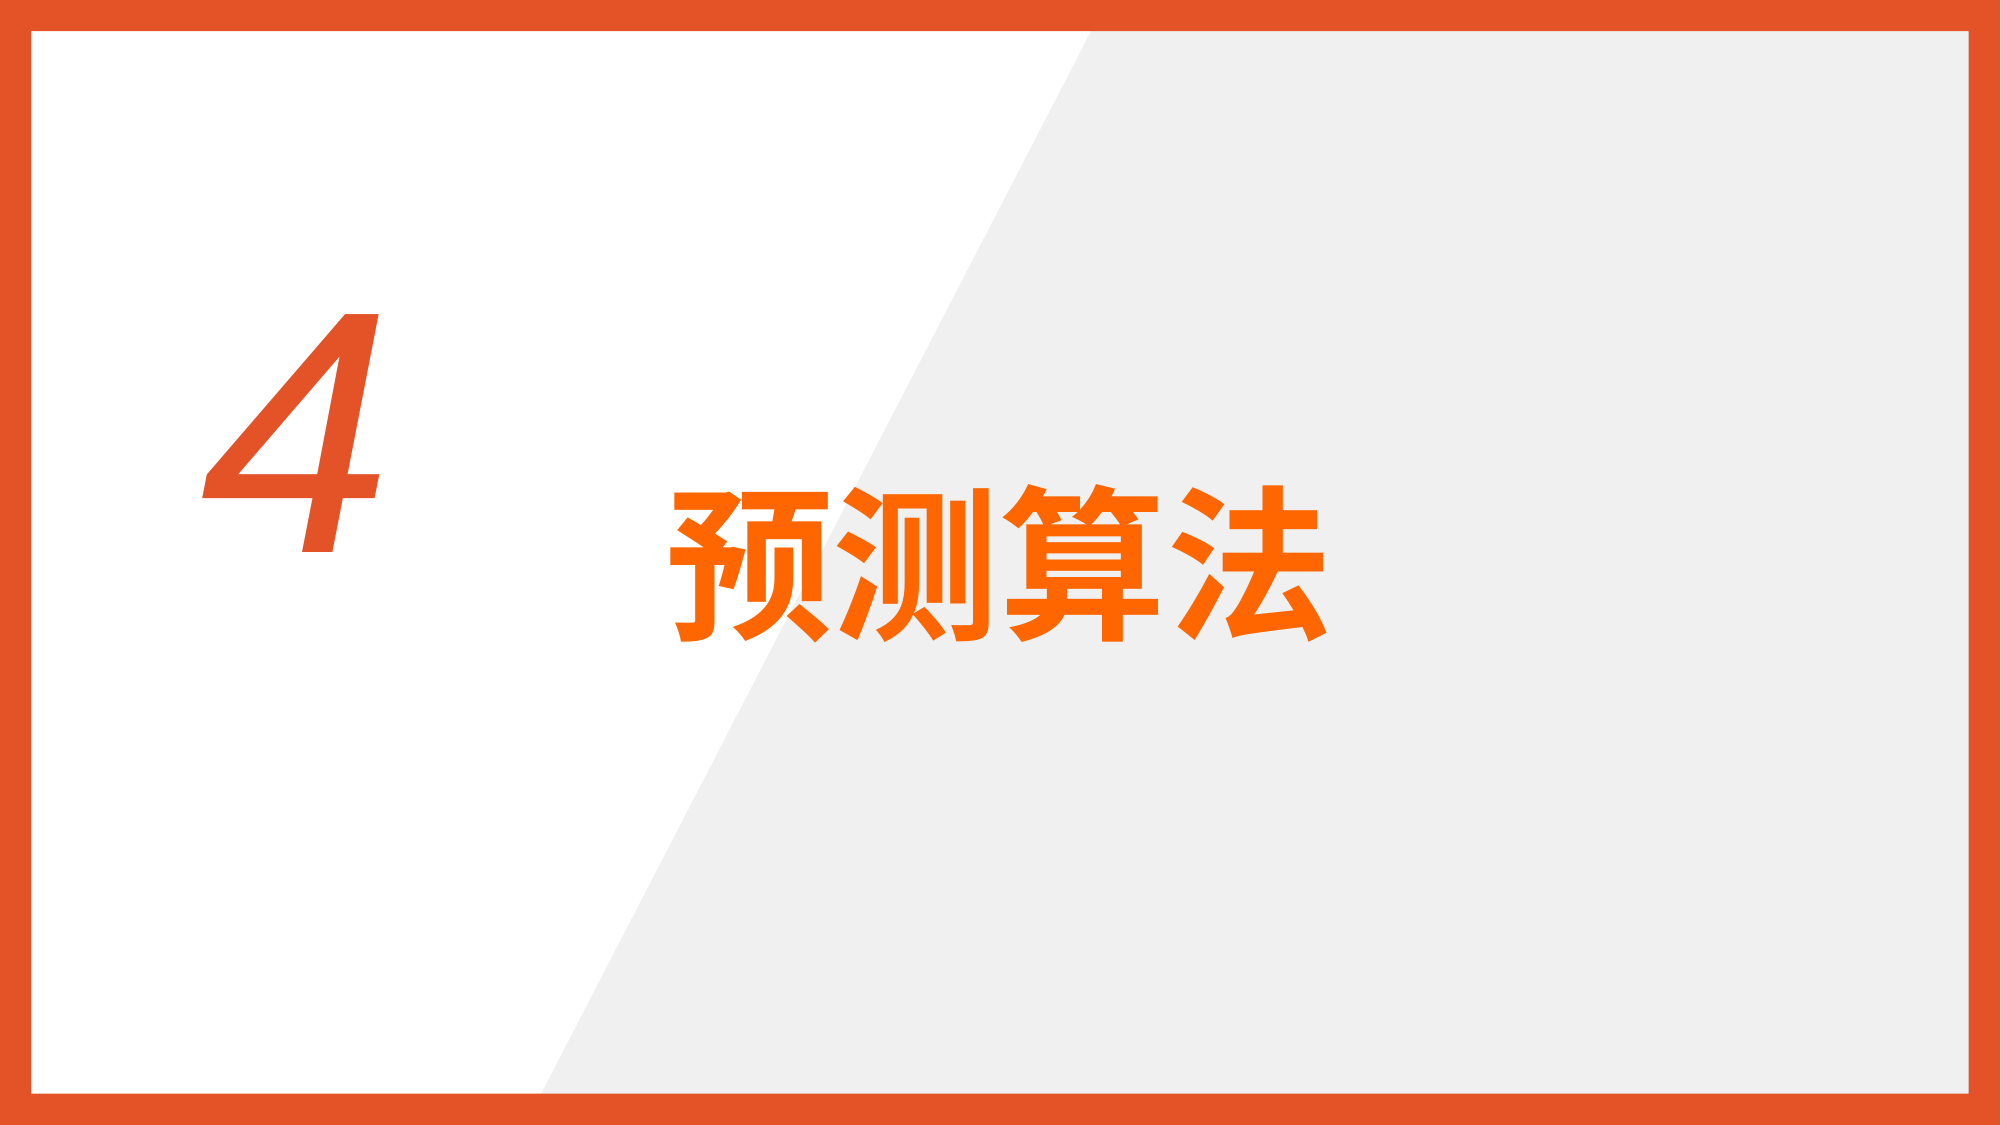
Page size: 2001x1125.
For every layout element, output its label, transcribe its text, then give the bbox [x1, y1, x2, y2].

text_box 4 [185, 236, 411, 644]
text_box 预测算法 [651, 453, 1349, 669]
